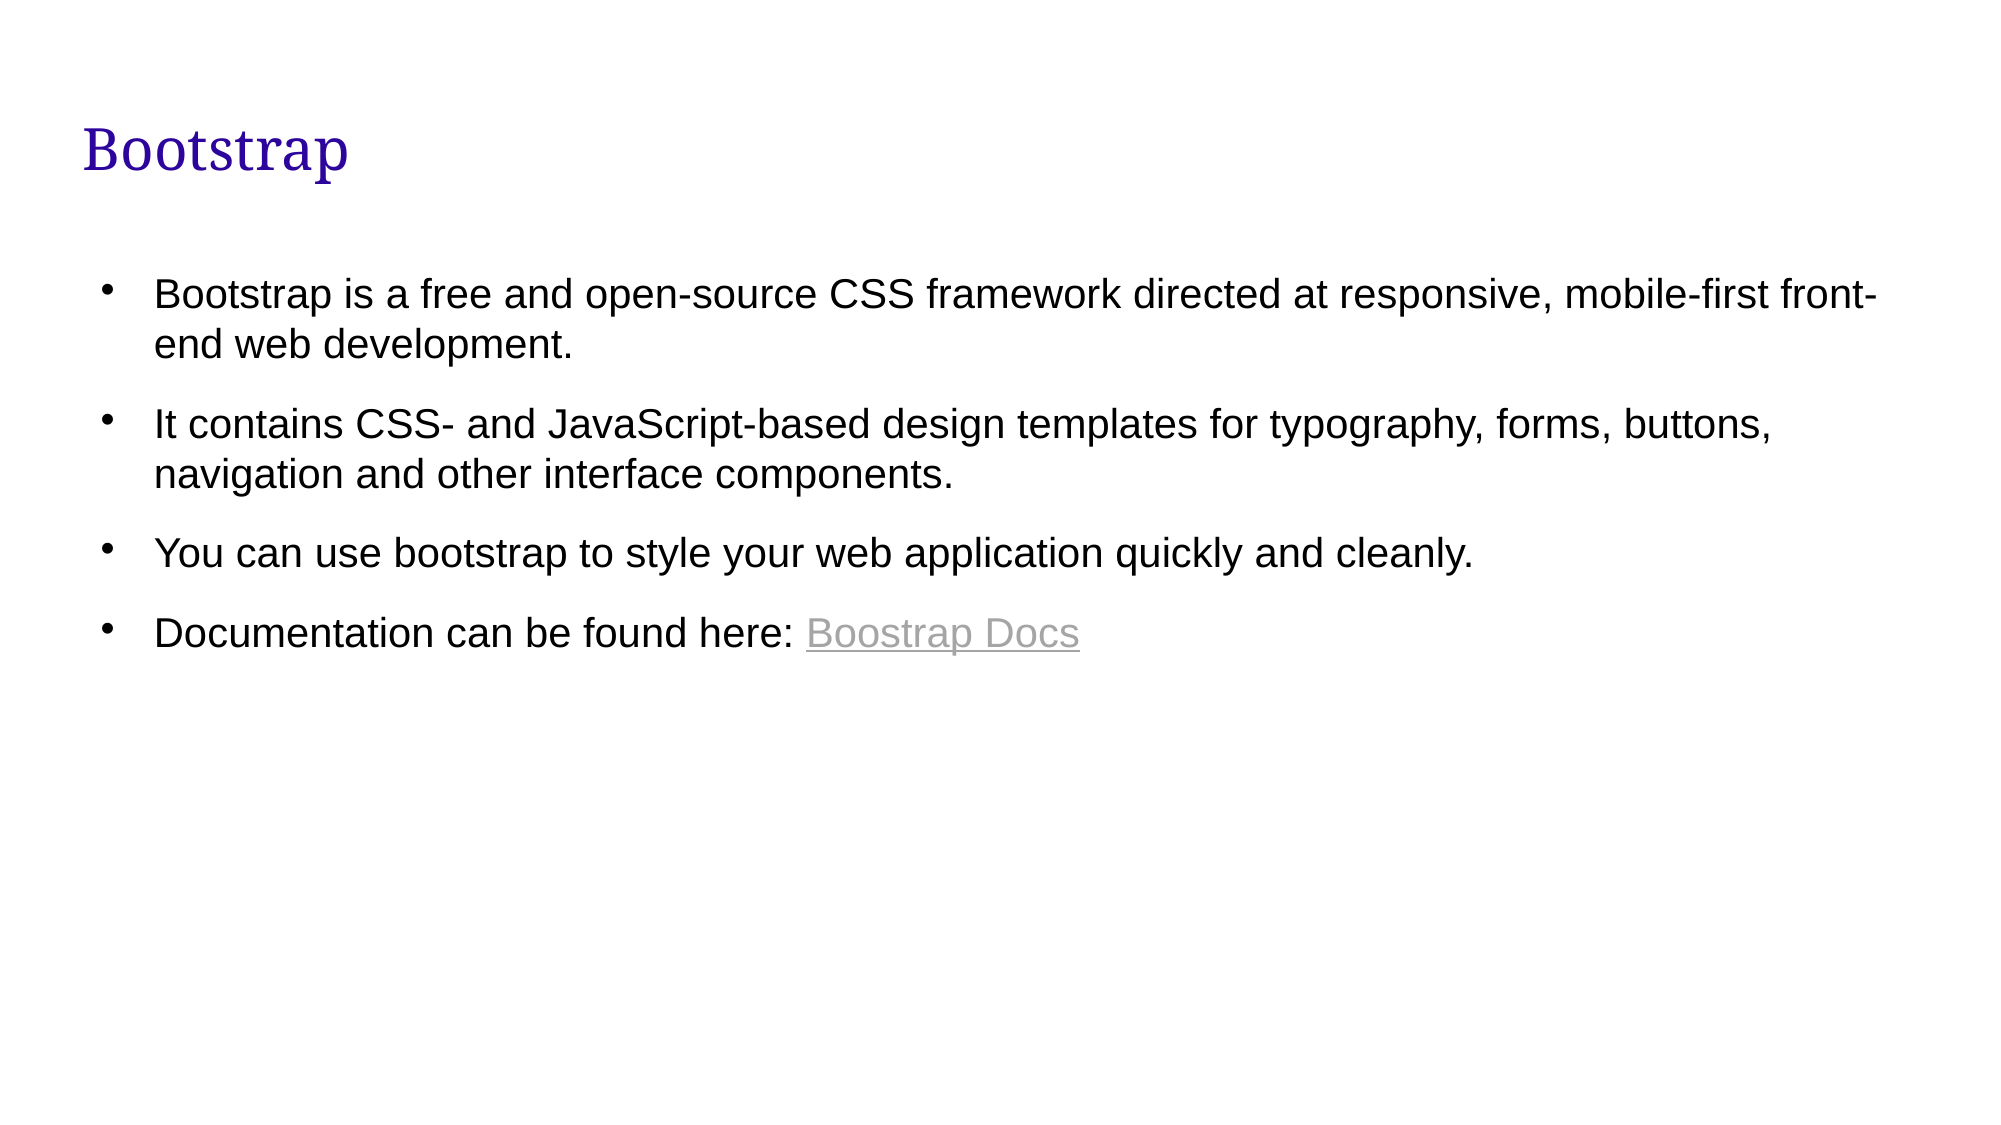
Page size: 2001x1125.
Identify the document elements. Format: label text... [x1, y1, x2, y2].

title Bootstrap [68, 97, 1932, 223]
list Bootstrap is a free and open-source CSS framework directed at responsive, mobile-first front-end web development. It contains CSS- and JavaScript-based design templates for typography, forms, buttons, navigation and other interface components. You can use bootstrap to style your web application quickly and cleanly. Documentation can be found here: Boostrap Docs [68, 252, 1932, 1000]
